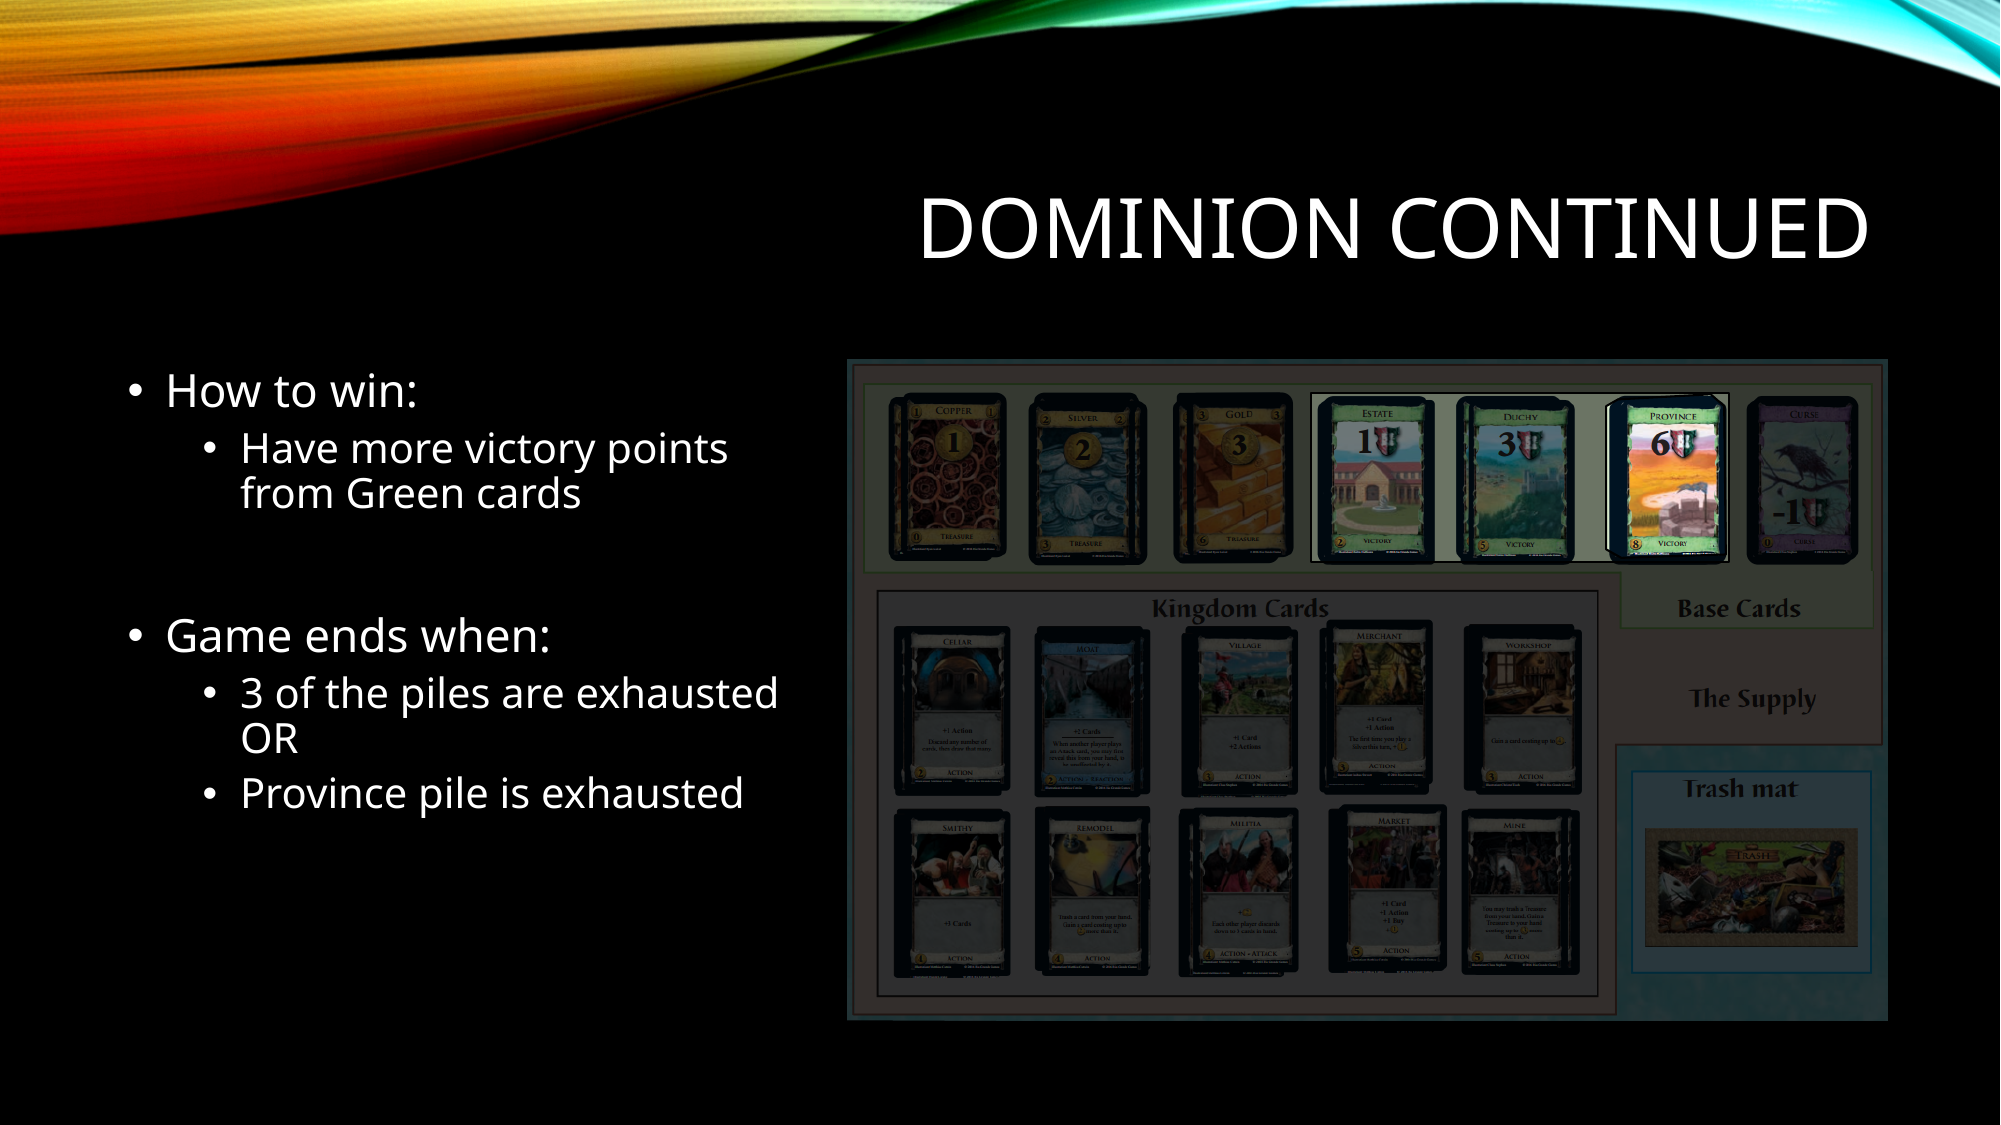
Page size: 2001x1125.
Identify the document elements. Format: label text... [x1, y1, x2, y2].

title Dominion continued [474, 125, 1888, 338]
list How to win: Have more victory points from Green cards Game ends when: 3 of the piles are exhausted OR Province pile is exhausted [112, 360, 818, 1021]
text_box [814, 337, 1913, 1033]
picture [847, 359, 1888, 1021]
picture [0, 0, 2000, 237]
